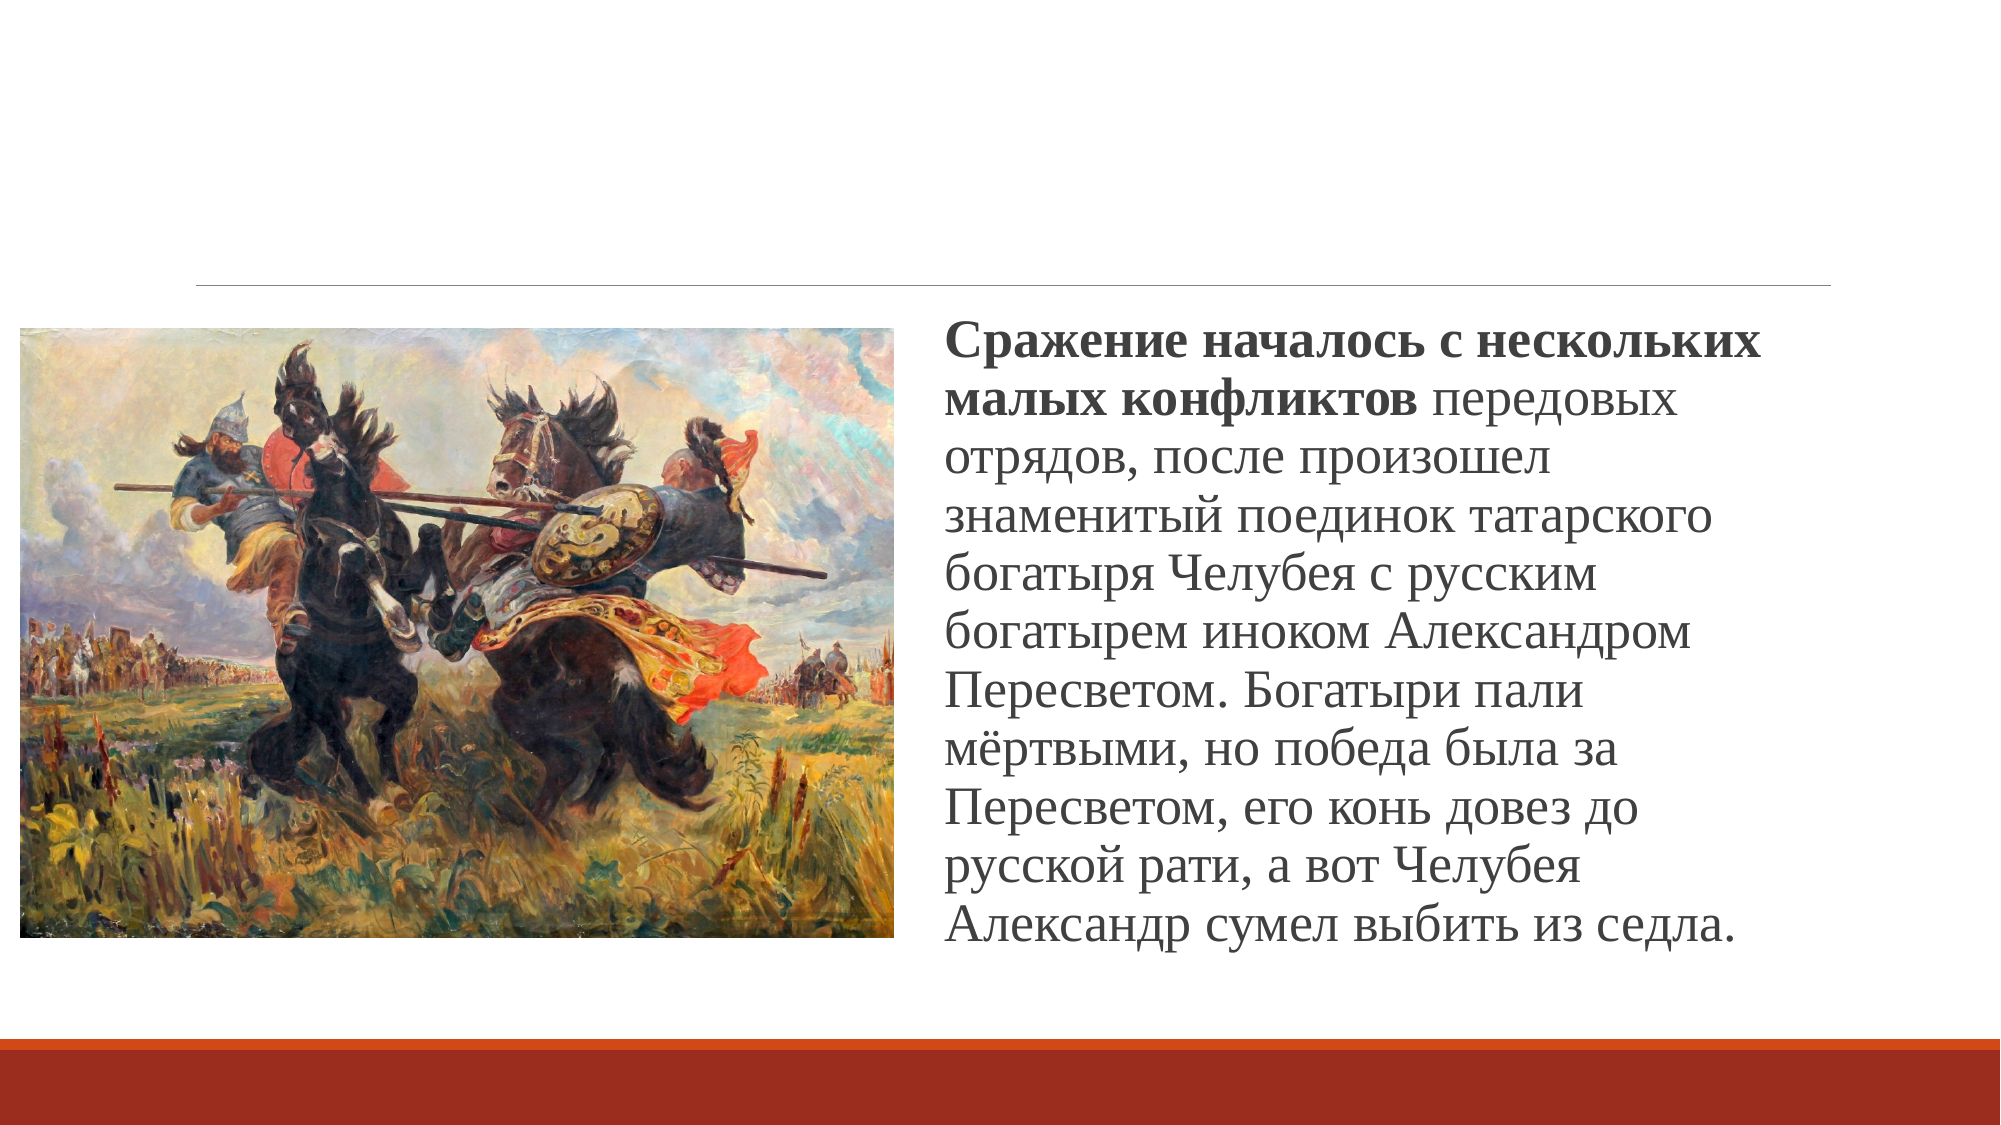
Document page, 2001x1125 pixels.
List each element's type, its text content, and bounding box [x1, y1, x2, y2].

list Сражение началось с нескольких малых конфликтов передовых отрядов, после произошел знаменитый поединок татарского богатыря Челубея с русским богатырем иноком Александром Пересветом. Богатыри пали мёртвыми, но победа была за Пересветом, его конь довез до русской рати, а вот Челубея Александр сумел выбить из седла. [930, 302, 1830, 963]
picture [20, 327, 895, 938]
